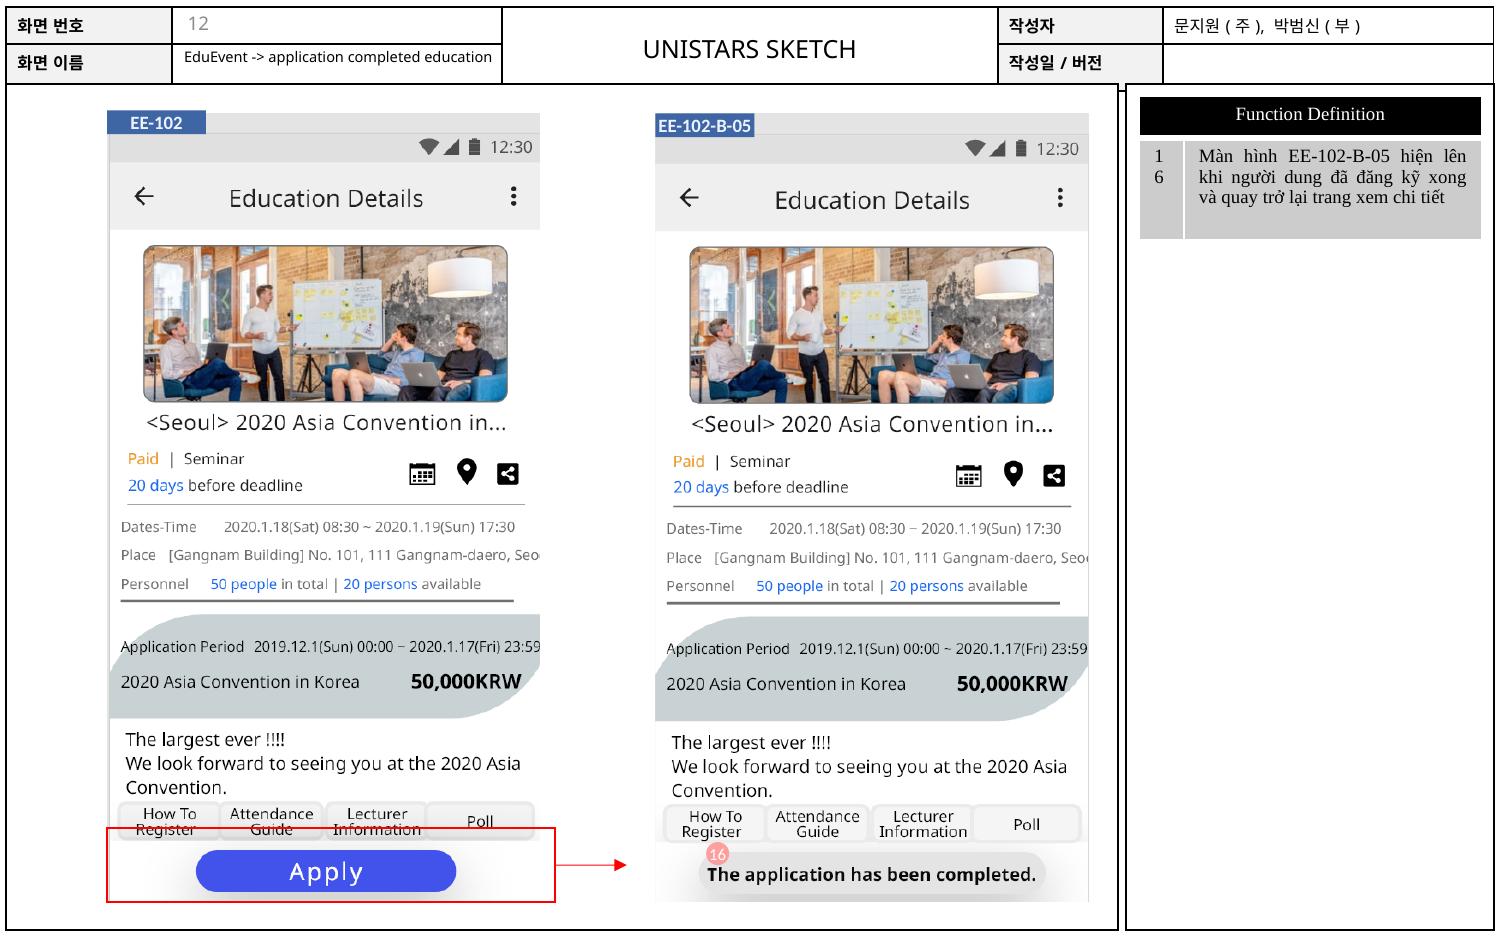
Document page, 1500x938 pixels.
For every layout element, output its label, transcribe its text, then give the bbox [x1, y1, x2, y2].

table_header Function Definition [1140, 97, 1481, 135]
table_cell Màn hình EE-102-B-05 hiện lên khi người dung đã đăng kỹ xong và quay trở lại trang xem chi tiết [1185, 141, 1481, 239]
table_cell 16 [1140, 141, 1183, 239]
slide_number 12 [172, 7, 501, 40]
picture [106, 113, 540, 902]
text_box EE-102 [106, 109, 207, 113]
picture [655, 113, 1089, 902]
text_box EduEvent -> application completed education [169, 40, 511, 73]
text_box [106, 827, 556, 903]
